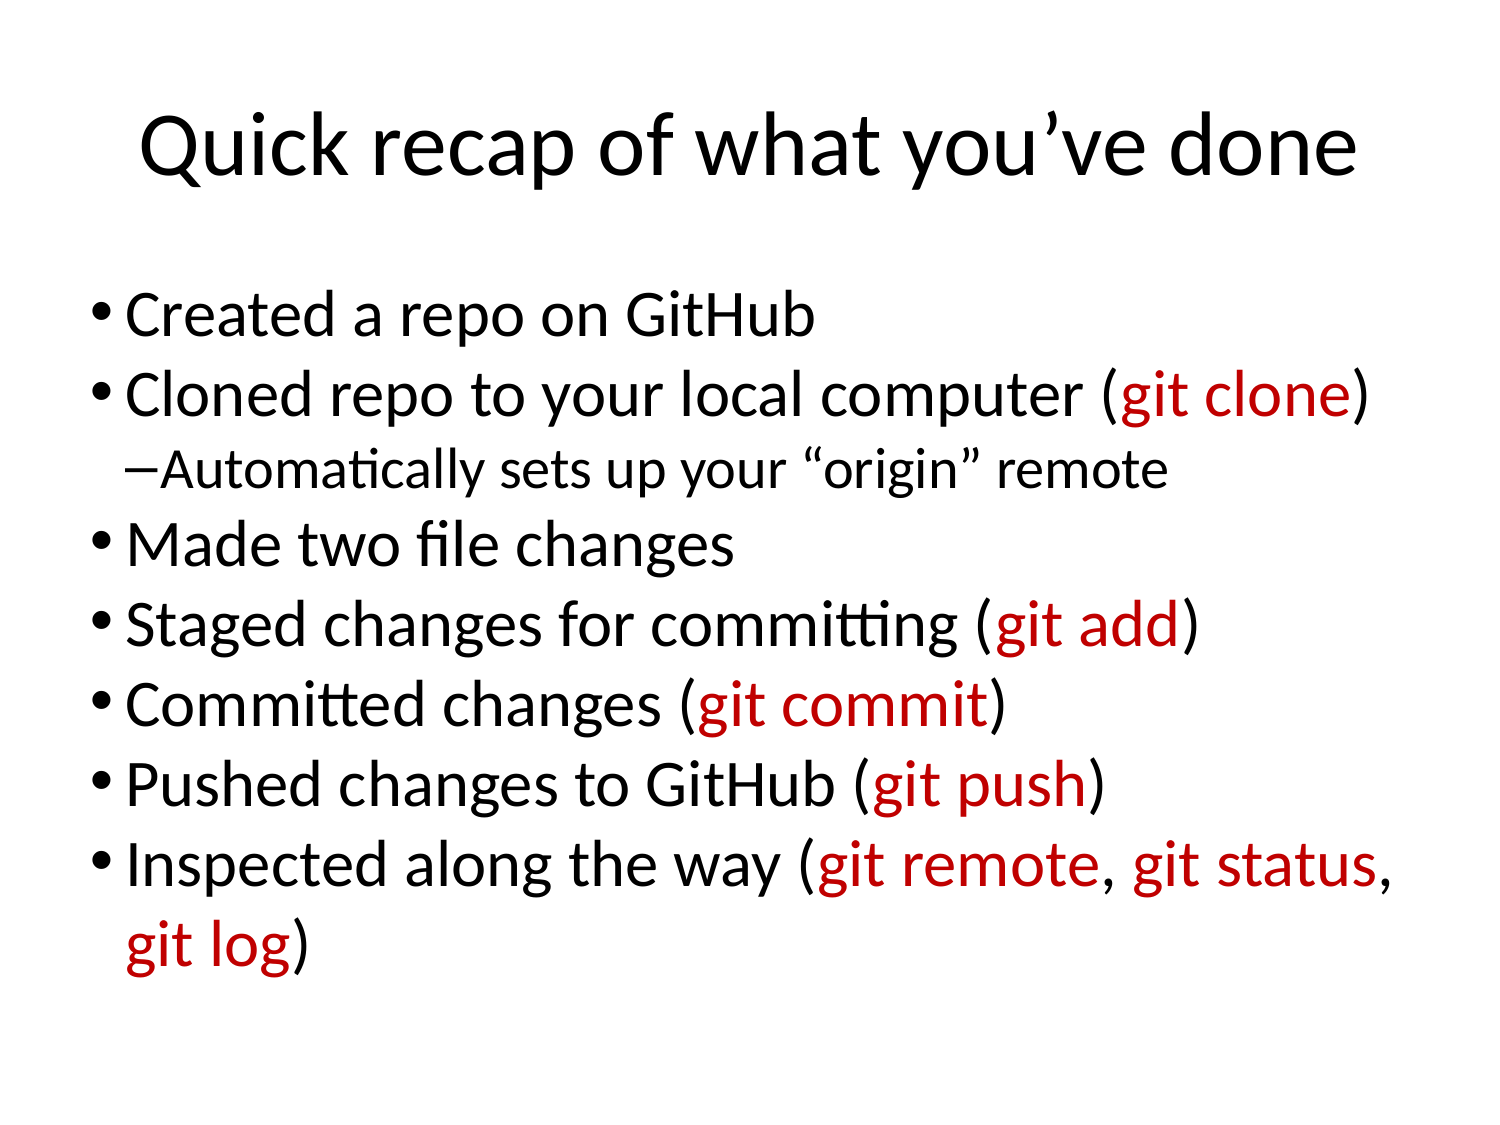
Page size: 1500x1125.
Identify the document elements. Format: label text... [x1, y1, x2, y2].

text_box Quick recap of what you’ve done [75, 45, 1425, 233]
text_box Created a repo on GitHub Cloned repo to your local computer (git clone) Automatically sets up your “origin” remote Made two file changes Staged changes for committing (git add) Committed changes (git commit) Pushed changes to GitHub (git push) Inspected along the way (git remote, git status, git log) [75, 262, 1425, 1005]
